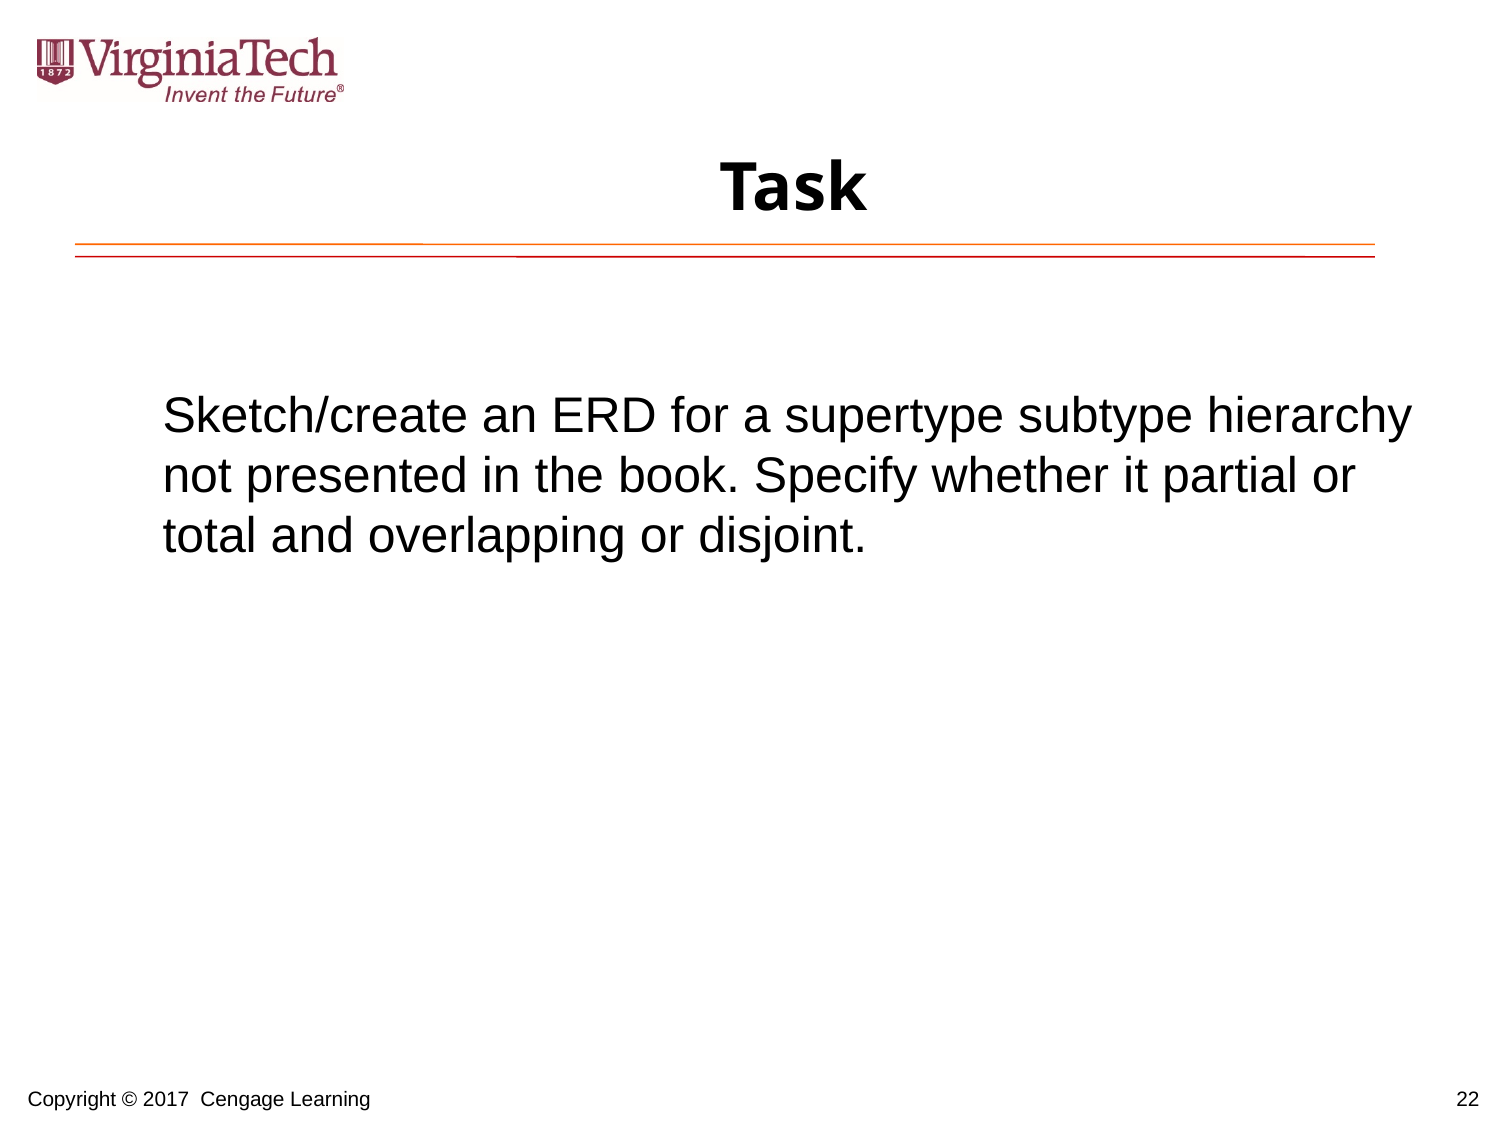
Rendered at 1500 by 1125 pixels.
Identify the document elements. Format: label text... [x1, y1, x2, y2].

text_box Copyright © 2017 Cengage Learning [12, 1078, 488, 1116]
picture [37, 37, 344, 102]
title Task [300, 84, 1288, 284]
list Sketch/create an ERD for a supertype subtype hierarchy not presented in the book. Specify whether it partial or total and overlapping or disjoint. [147, 375, 1440, 988]
text_box 22 [1441, 1077, 1500, 1116]
